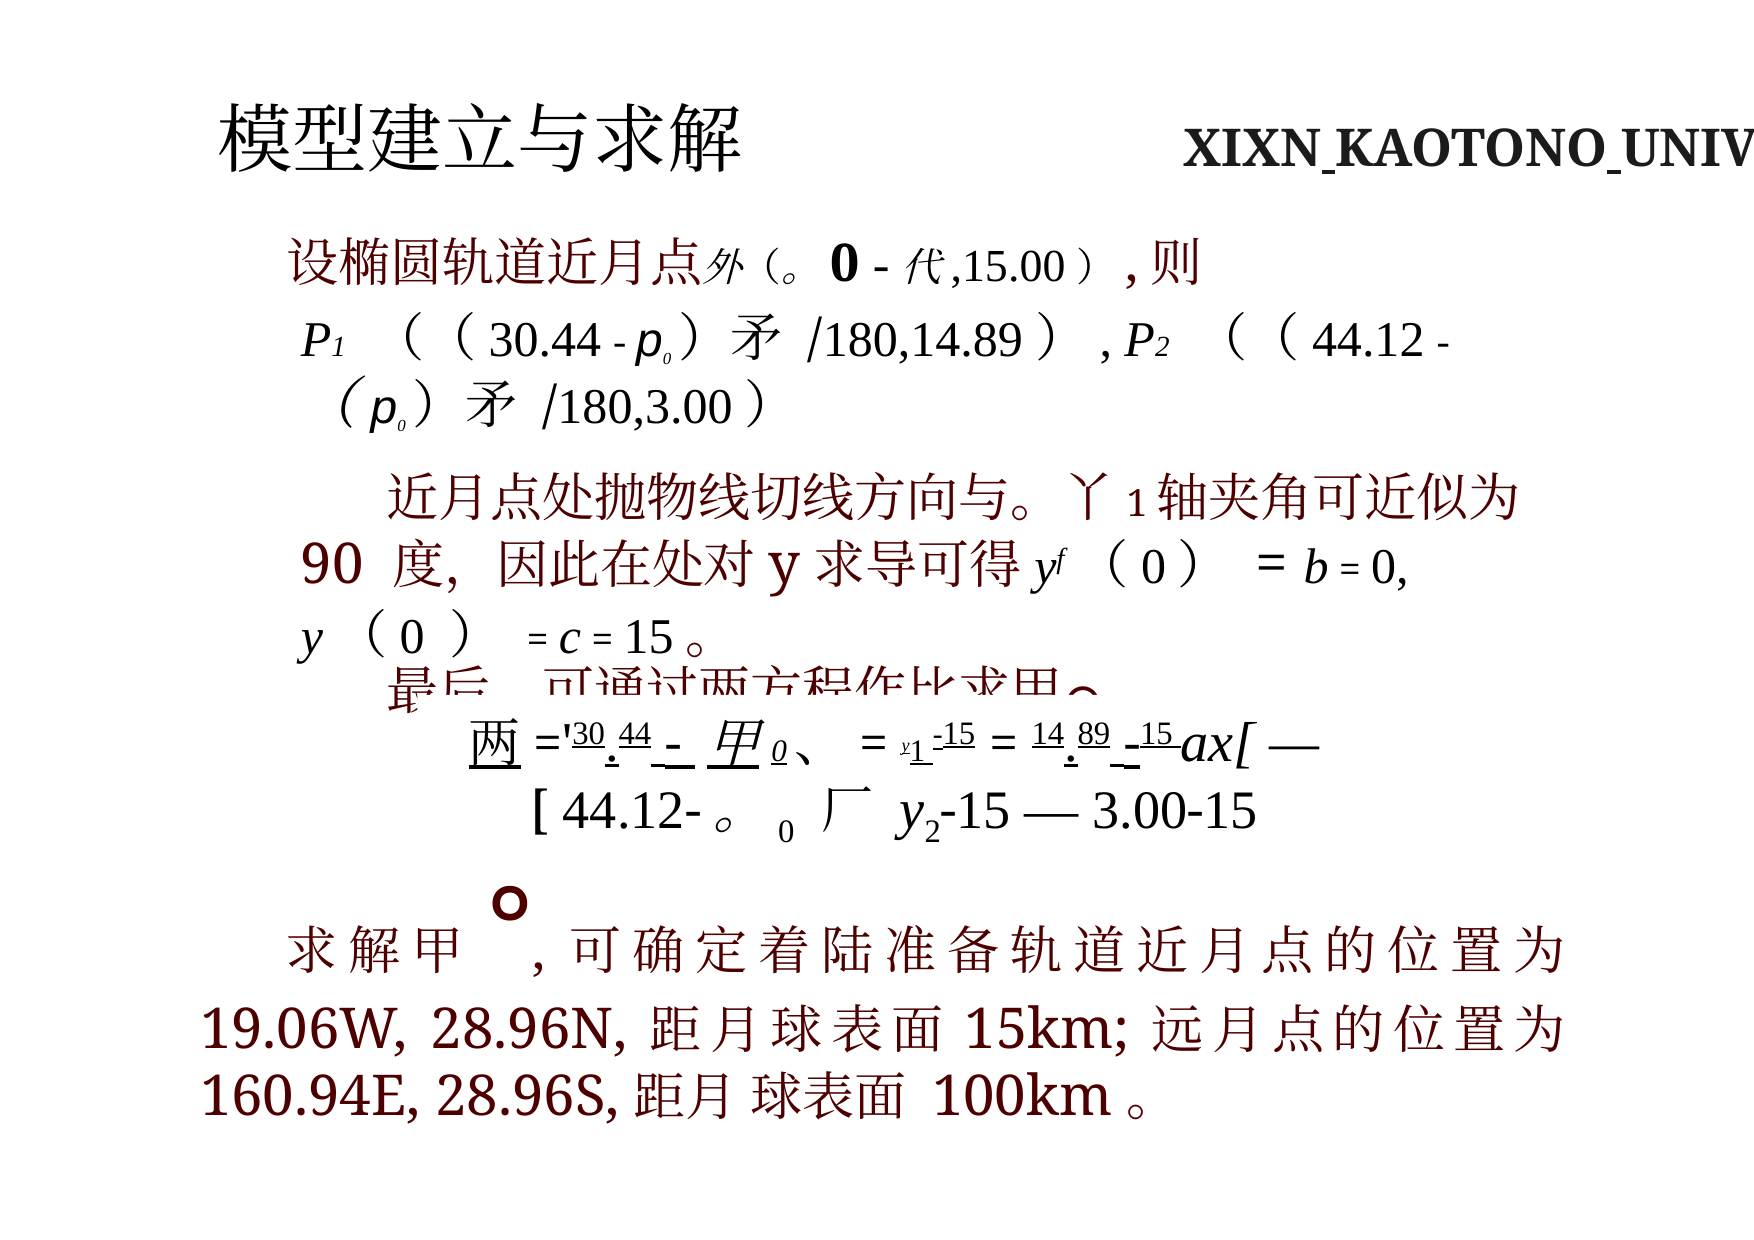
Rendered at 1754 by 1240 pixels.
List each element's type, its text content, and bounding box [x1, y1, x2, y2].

text_box 两='30.44 - 甲0、= y1 -15 = 14.89 -15 ax[ — [ 44.12-。0 厂 y2-15 — 3.00-15 [417, 694, 1372, 860]
text_box 求解甲°,可确定着陆准备轨道近月点的位置为 19.06W, 28.96N,距月球表面15km;远月点的位置为 160.94E, 28.96S,距月 球表面 100km。 [200, 925, 1566, 1127]
text_box 模型建立与求解 XIXN KAOTONO UNIV6RSI^< [200, 91, 1588, 182]
text_box 设椭圆轨道近月点外（。0 -代,15.00）,则 P1 （（30.44 - p0）矛 /180,14.89）, P2 （（44.12 -（p0）矛 /180,3.00） 近月点处抛物线切线方向与。丫1轴夹角可近似为90 度，因此在处对y求导可得yf（0） = b = 0, y（0 ） = c = 15。 最后，可通过两方程作比求甲。。 [200, 229, 1588, 643]
